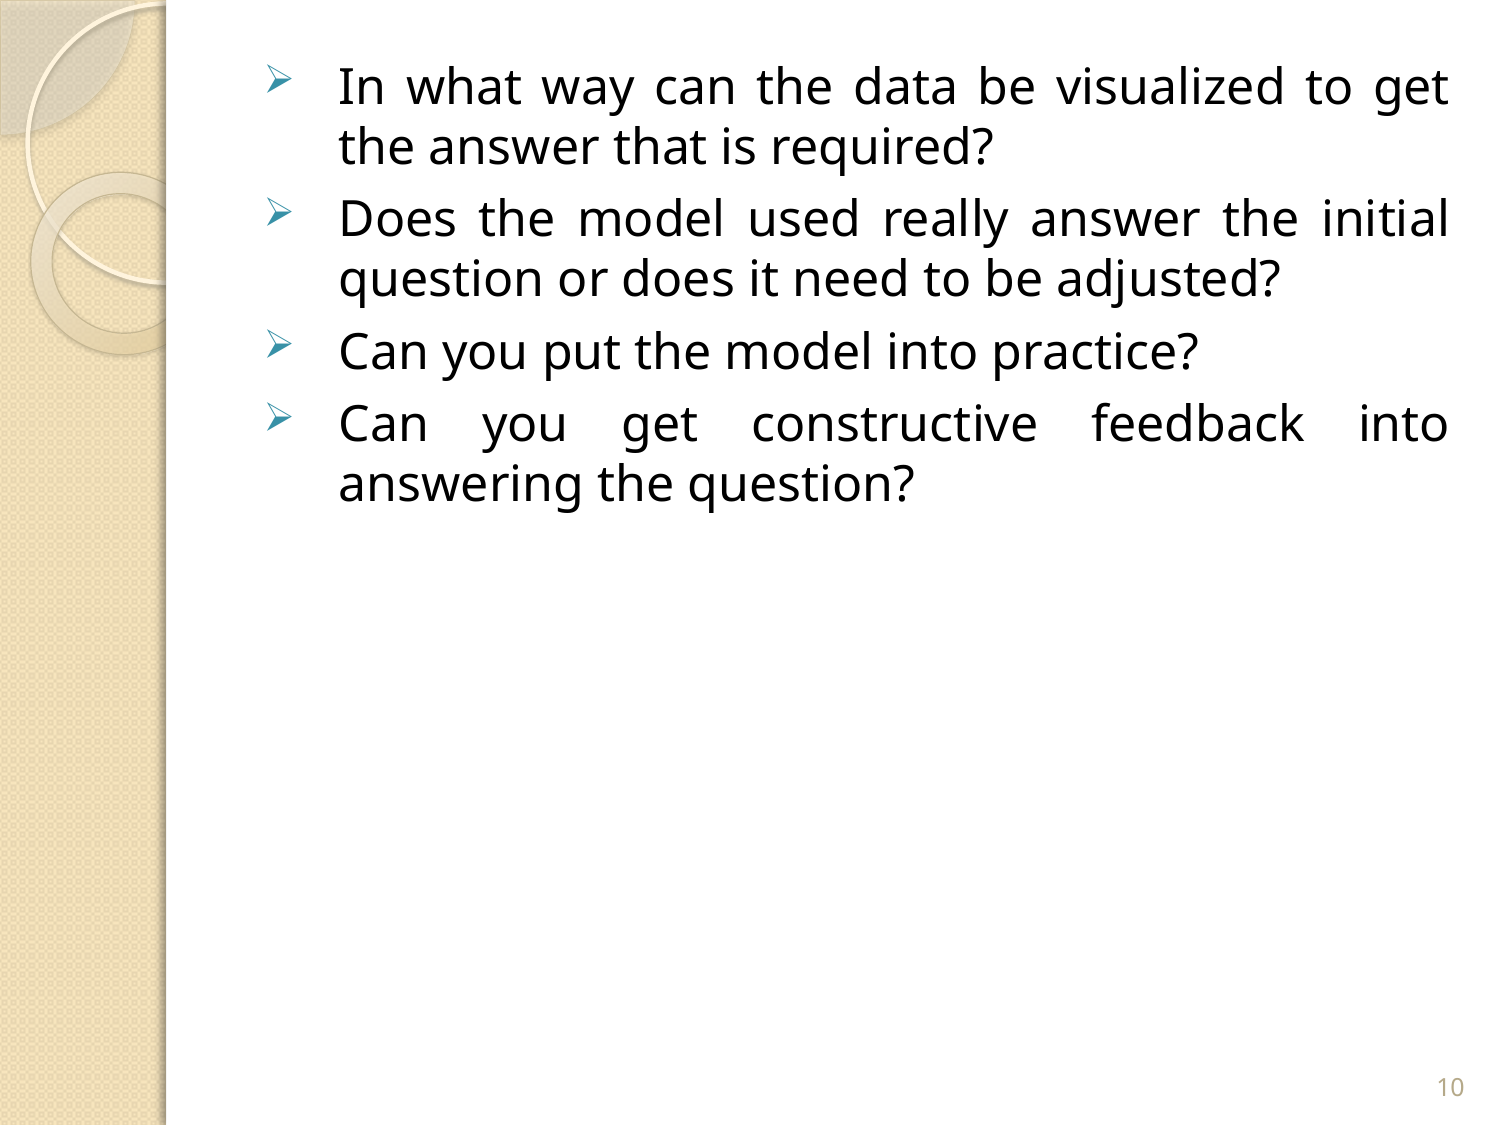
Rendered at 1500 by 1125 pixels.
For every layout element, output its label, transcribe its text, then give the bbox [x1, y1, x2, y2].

slide_number 10 [1413, 1034, 1488, 1113]
list In what way can the data be visualized to get the answer that is required? Does the model used really answer the initial question or does it need to be adjusted? Can you put the model into practice? Can you get constructive feedback into answering the question? [235, 46, 1466, 1025]
